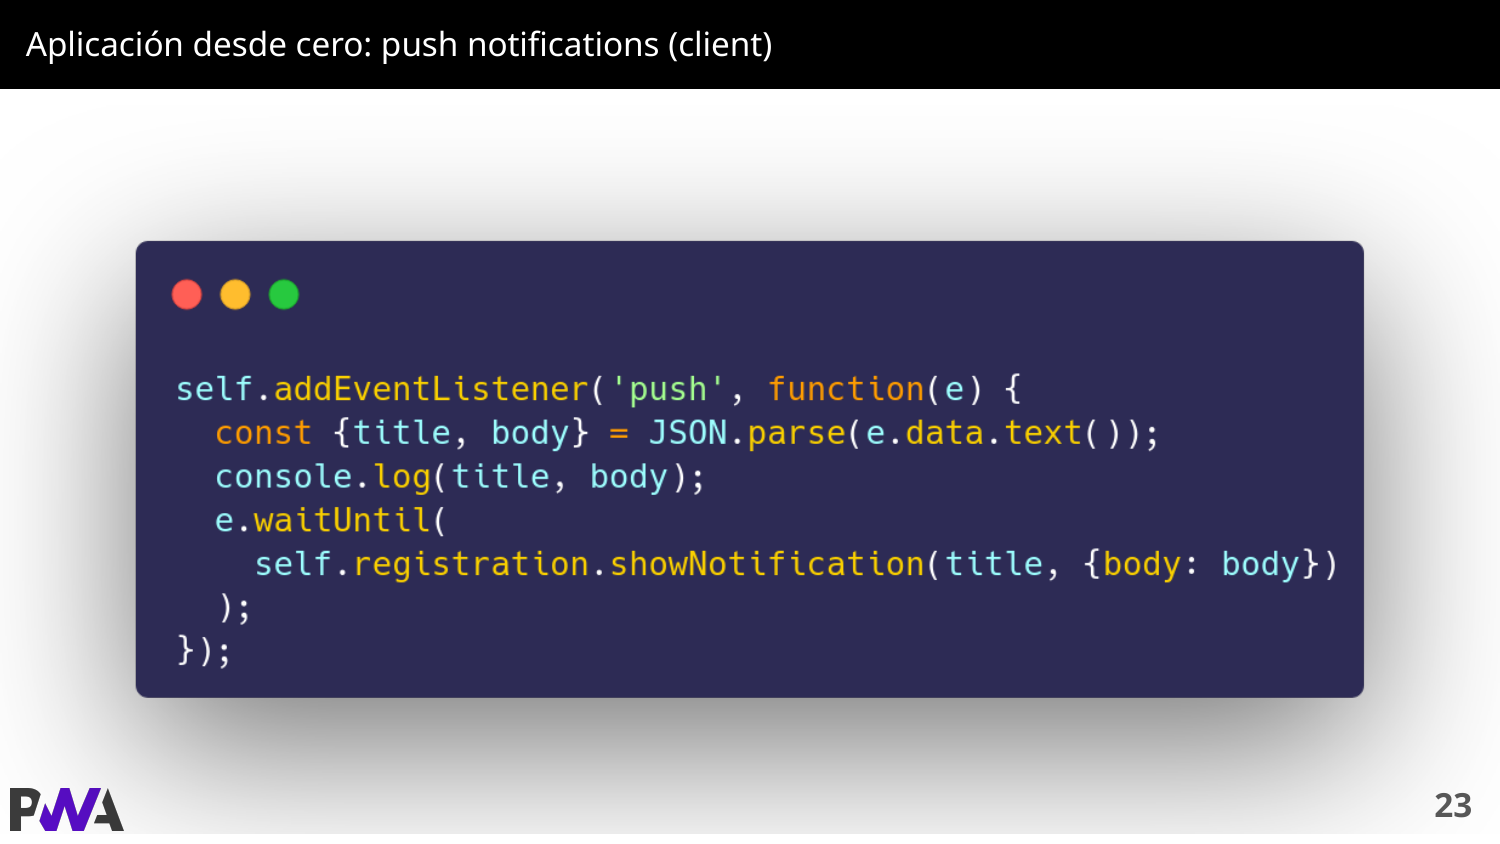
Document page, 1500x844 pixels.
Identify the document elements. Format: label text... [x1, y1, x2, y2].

text_box Aplicación desde cero: push notifications (client) [10, 8, 1071, 103]
picture [0, 104, 1500, 834]
text_box [0, 0, 1500, 88]
